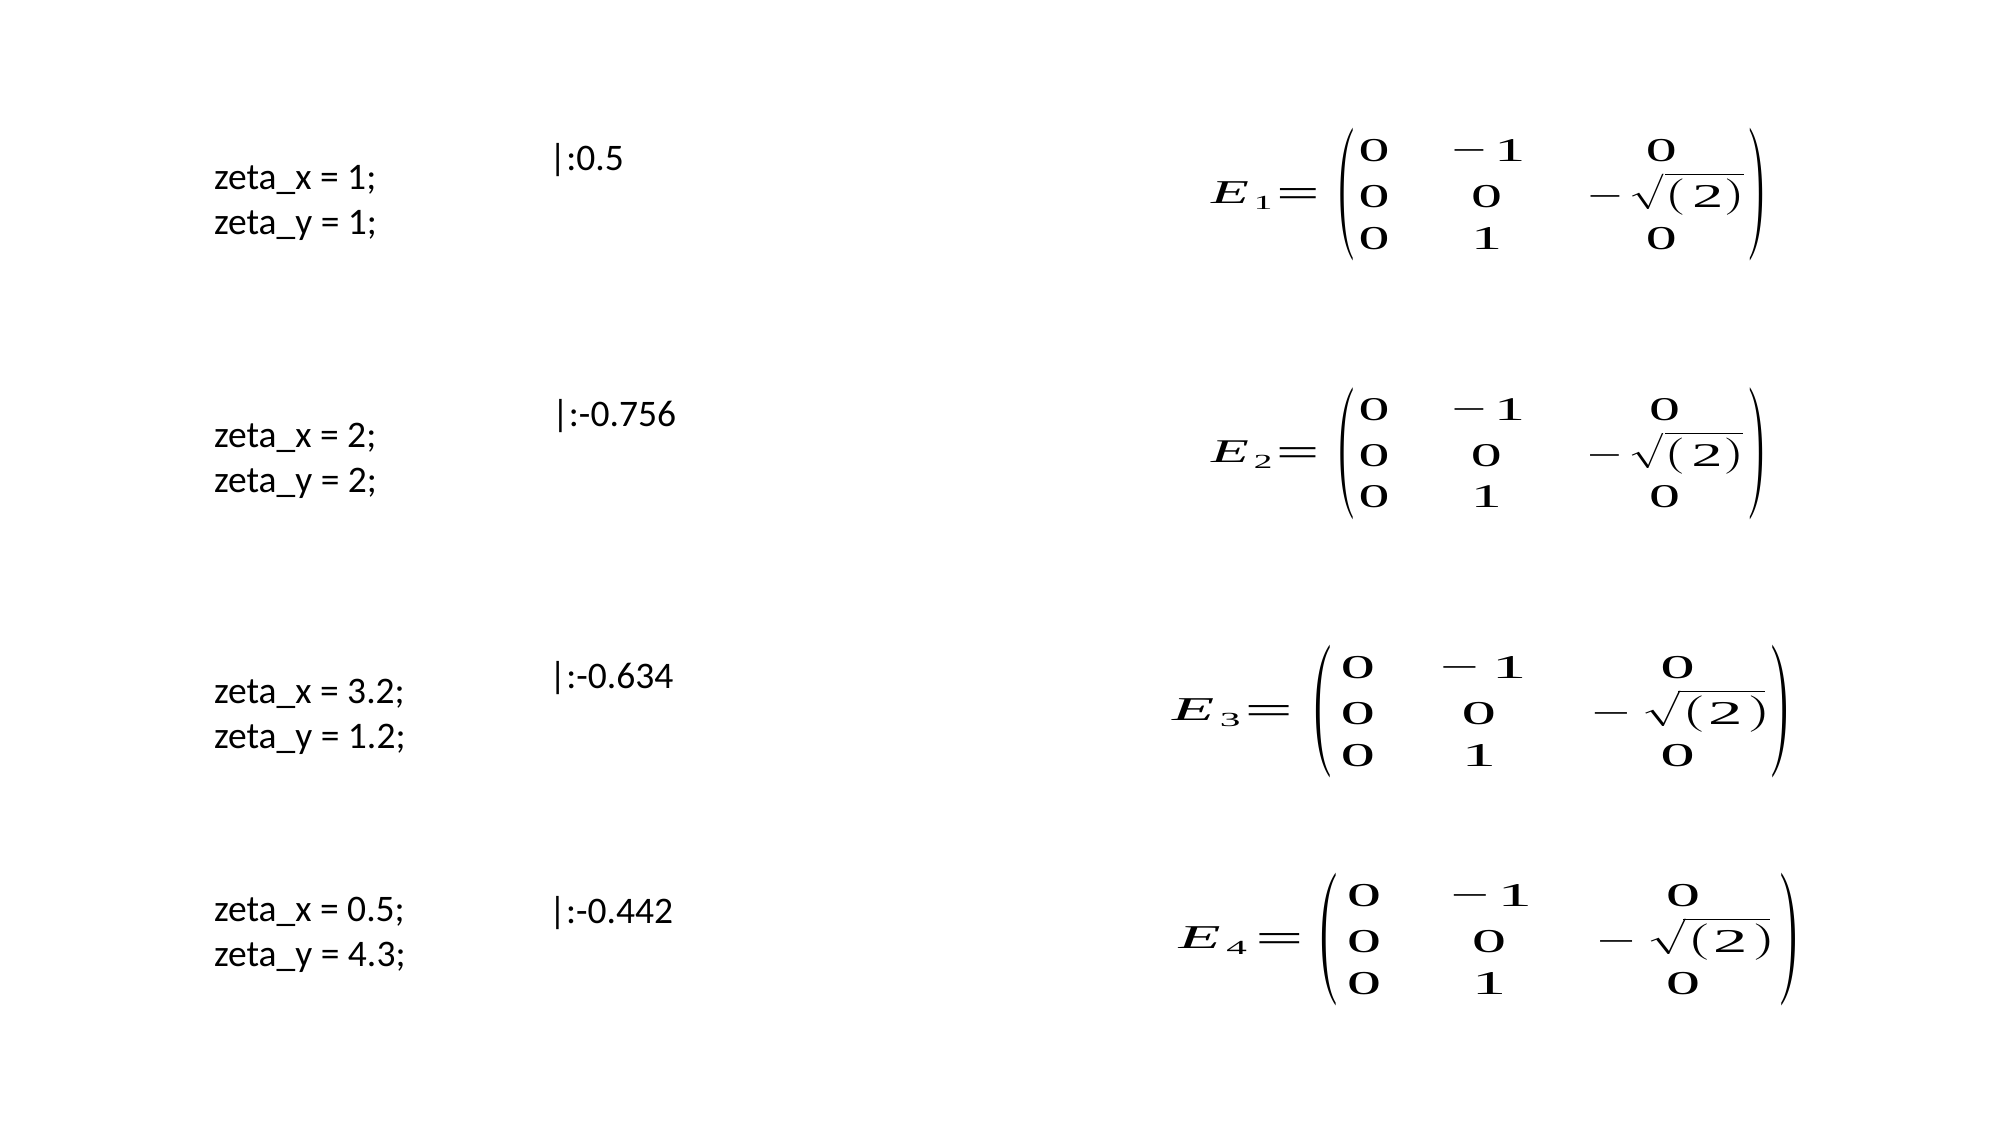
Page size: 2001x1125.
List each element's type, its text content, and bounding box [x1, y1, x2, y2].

text_box zeta_x = 3.2; zeta_y = 1.2; [199, 659, 462, 764]
text_box zeta_x = 1; zeta_y = 1; [199, 144, 462, 250]
text_box zeta_x = 2; zeta_y = 2; [199, 402, 462, 508]
text_box zeta_x = 0.5; zeta_y = 4.3; [199, 876, 462, 982]
